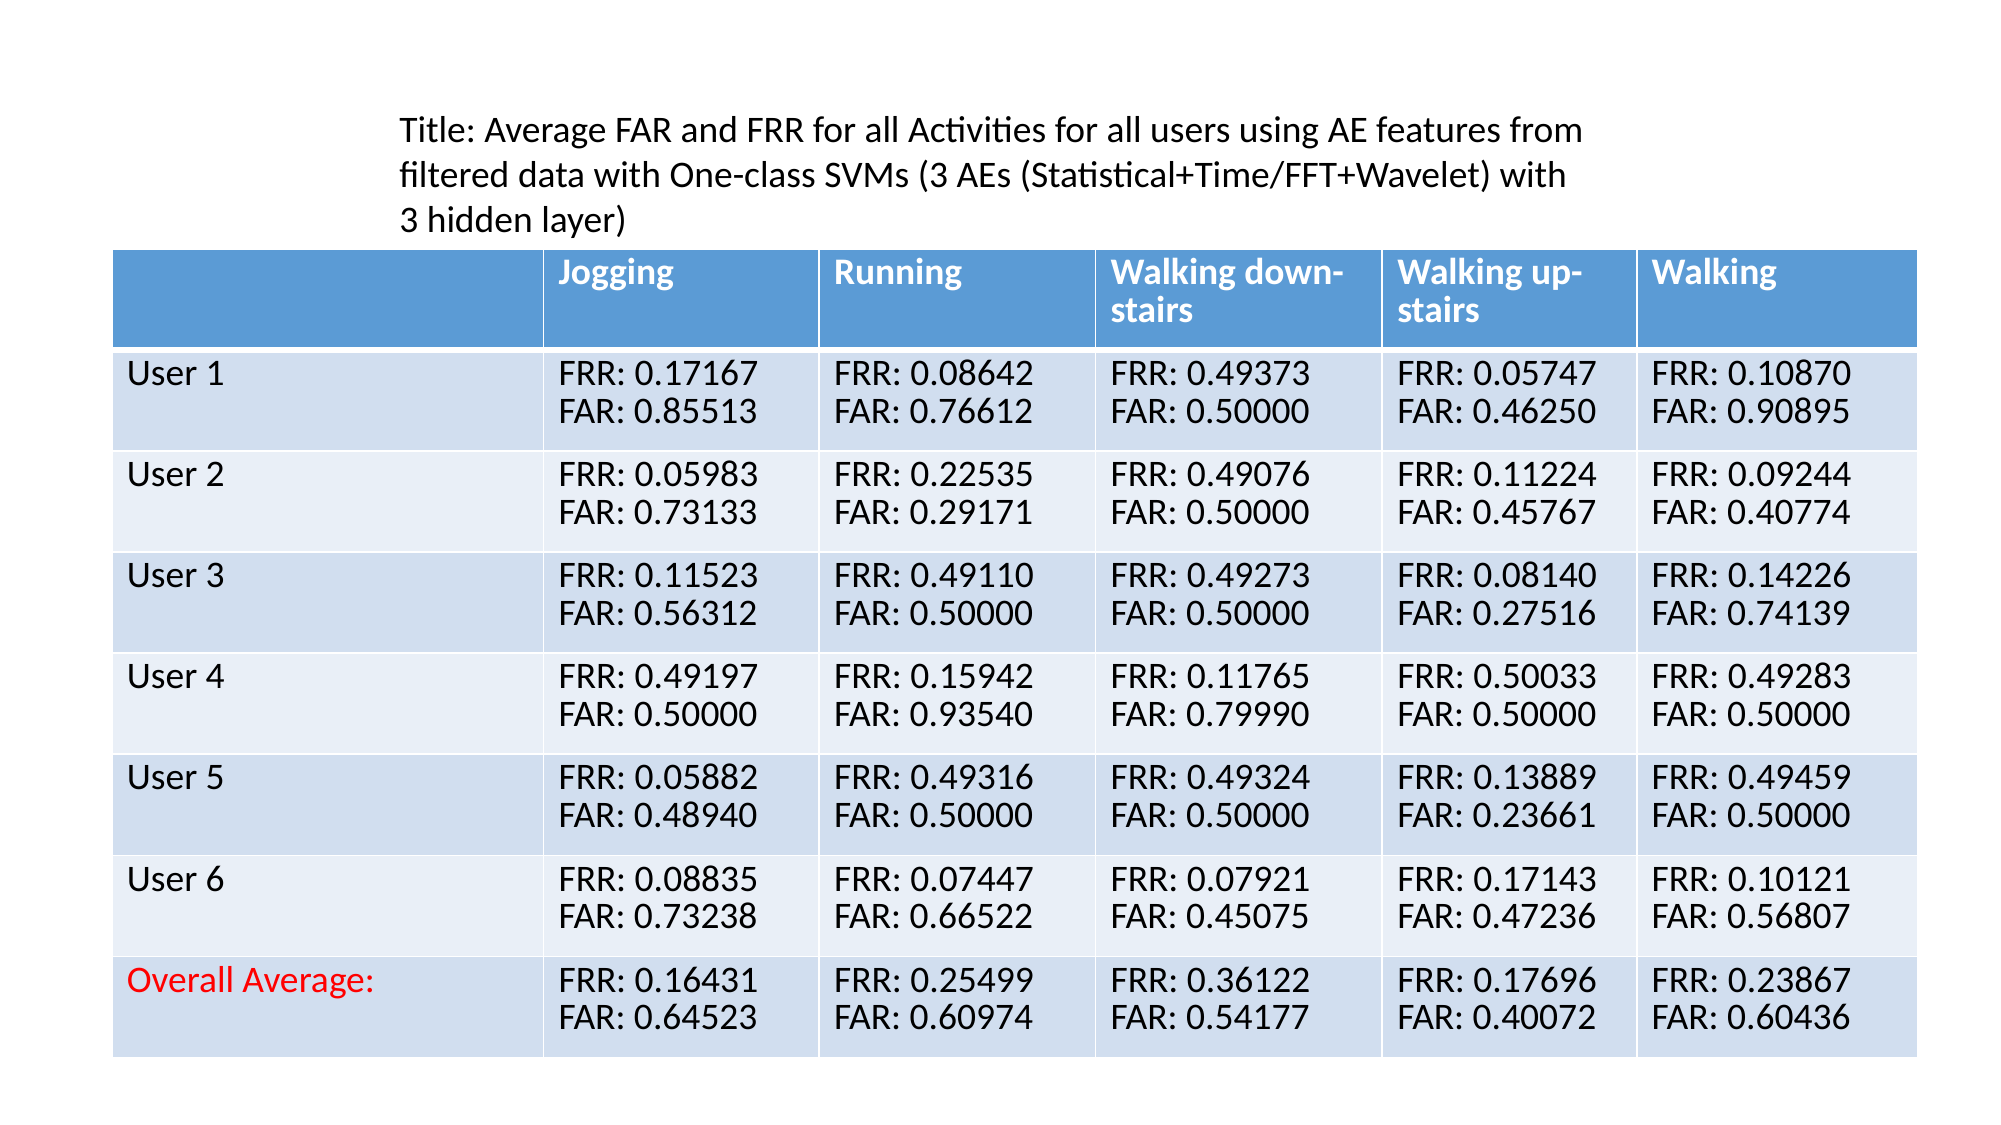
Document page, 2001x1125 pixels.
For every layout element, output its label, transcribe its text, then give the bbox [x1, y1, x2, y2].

table_header Jogging [544, 250, 818, 347]
table_cell FRR: 0.17143 FAR: 0.47236 [1383, 856, 1636, 956]
table_cell FRR: 0.49459 FAR: 0.50000 [1638, 755, 1917, 855]
table_cell FRR: 0.49273 FAR: 0.50000 [1096, 553, 1381, 652]
table_header [113, 250, 543, 347]
table_cell FRR: 0.08140 FAR: 0.27516 [1383, 553, 1636, 652]
table_cell User 5 [113, 755, 543, 855]
table_cell FRR: 0.05747 FAR: 0.46250 [1383, 353, 1636, 450]
table_cell User 3 [113, 553, 543, 652]
table_cell User 2 [113, 452, 543, 551]
table_cell FRR: 0.07921 FAR: 0.45075 [1096, 856, 1381, 956]
table_header Walking down-stairs [1096, 250, 1381, 347]
table_cell FRR: 0.08642 FAR: 0.76612 [820, 353, 1095, 450]
table_cell FRR: 0.16431 FAR: 0.64523 [544, 957, 818, 1057]
table_cell FRR: 0.09244 FAR: 0.40774 [1638, 452, 1917, 551]
table_cell User 6 [113, 856, 543, 956]
table_cell FRR: 0.14226 FAR: 0.74139 [1638, 553, 1917, 652]
table_cell User 1 [113, 353, 543, 450]
table_cell FRR: 0.07447 FAR: 0.66522 [820, 856, 1095, 956]
table_cell FRR: 0.49076 FAR: 0.50000 [1096, 452, 1381, 551]
table_cell FRR: 0.13889 FAR: 0.23661 [1383, 755, 1636, 855]
table_cell FRR: 0.49110 FAR: 0.50000 [820, 553, 1095, 652]
table_cell FRR: 0.49283 FAR: 0.50000 [1638, 654, 1917, 753]
table_cell FRR: 0.36122 FAR: 0.54177 [1096, 957, 1381, 1057]
table_header Running [820, 250, 1095, 347]
table_cell FRR: 0.11224 FAR: 0.45767 [1383, 452, 1636, 551]
table_cell FRR: 0.11765 FAR: 0.79990 [1096, 654, 1381, 753]
table_cell Overall Average: [113, 957, 543, 1057]
table_cell FRR: 0.49197 FAR: 0.50000 [544, 654, 818, 753]
table_cell FRR: 0.49316 FAR: 0.50000 [820, 755, 1095, 855]
table_cell FRR: 0.05983 FAR: 0.73133 [544, 452, 818, 551]
table_cell FRR: 0.22535 FAR: 0.29171 [820, 452, 1095, 551]
table_cell FRR: 0.25499 FAR: 0.60974 [820, 957, 1095, 1057]
table_cell FRR: 0.05882 FAR: 0.48940 [544, 755, 818, 855]
table_cell FRR: 0.50033 FAR: 0.50000 [1383, 654, 1636, 753]
table_header Walking [1638, 250, 1917, 347]
table_cell FRR: 0.23867 FAR: 0.60436 [1638, 957, 1917, 1057]
table_cell FRR: 0.08835 FAR: 0.73238 [544, 856, 818, 956]
table_cell FRR: 0.10121 FAR: 0.56807 [1638, 856, 1917, 956]
text_box Title: Average FAR and FRR for all Activities for all users using AE features from filtered data with One-class SVMs (3 AEs (Statistical+Time/FFT+Wavelet) with 3 hidden layer) [384, 97, 1604, 248]
table_cell FRR: 0.10870 FAR: 0.90895 [1638, 353, 1917, 450]
table_cell FRR: 0.49324 FAR: 0.50000 [1096, 755, 1381, 855]
table_cell FRR: 0.49373 FAR: 0.50000 [1096, 353, 1381, 450]
table_cell FRR: 0.11523 FAR: 0.56312 [544, 553, 818, 652]
table_cell User 4 [113, 654, 543, 753]
table_cell FRR: 0.17696 FAR: 0.40072 [1383, 957, 1636, 1057]
table_cell FRR: 0.17167 FAR: 0.85513 [544, 353, 818, 450]
table_header Walking up-stairs [1383, 250, 1636, 347]
table_cell FRR: 0.15942 FAR: 0.93540 [820, 654, 1095, 753]
